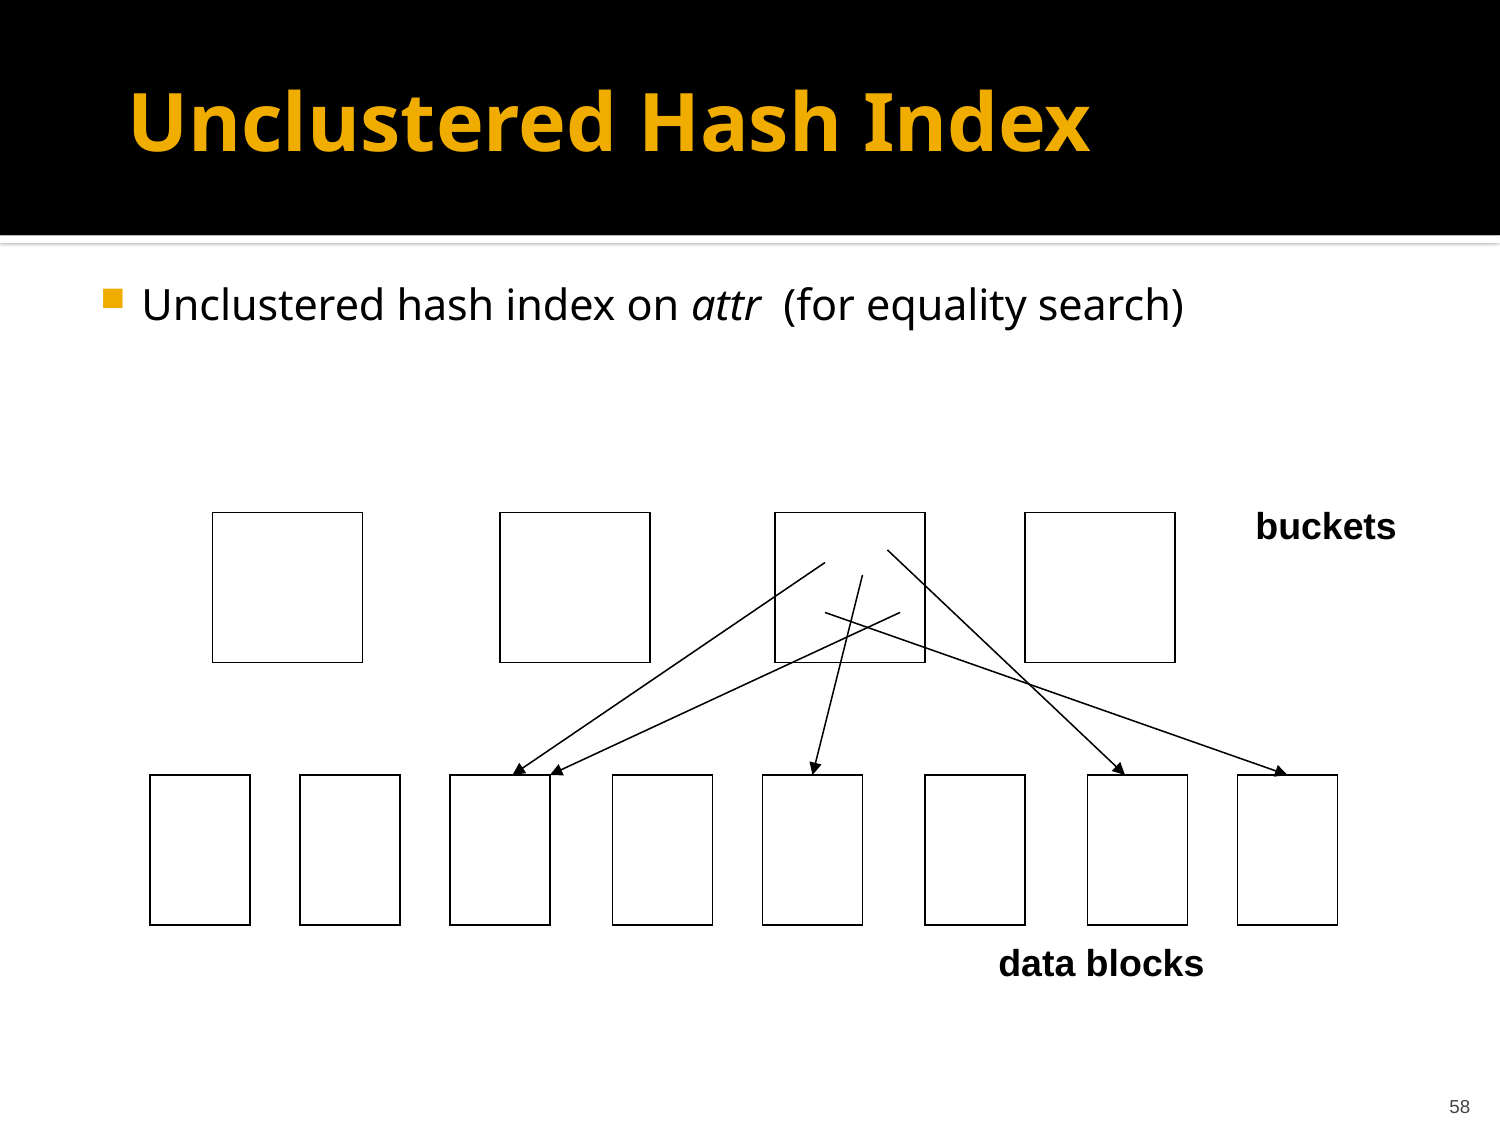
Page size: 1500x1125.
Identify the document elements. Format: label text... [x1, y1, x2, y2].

text_box buckets [1240, 494, 1412, 554]
text_box [809, 638, 847, 775]
text_box [450, 774, 550, 925]
text_box [774, 512, 925, 663]
text_box [824, 612, 1288, 777]
text_box [300, 774, 400, 925]
text_box [150, 774, 250, 925]
text_box [549, 628, 867, 776]
text_box [612, 774, 713, 925]
text_box data blocks [983, 931, 1220, 992]
text_box [1029, 685, 1126, 775]
title Unclustered Hash Index [112, 62, 1388, 175]
text_box [924, 774, 1025, 925]
slide_number 58 [1364, 1072, 1486, 1118]
text_box [1087, 774, 1188, 925]
list Unclustered hash index on attr (for equality search) [75, 262, 1388, 363]
text_box [499, 512, 650, 663]
text_box [762, 774, 863, 925]
text_box [1024, 512, 1175, 663]
text_box [512, 562, 826, 775]
text_box [1237, 774, 1338, 925]
text_box [212, 512, 363, 663]
